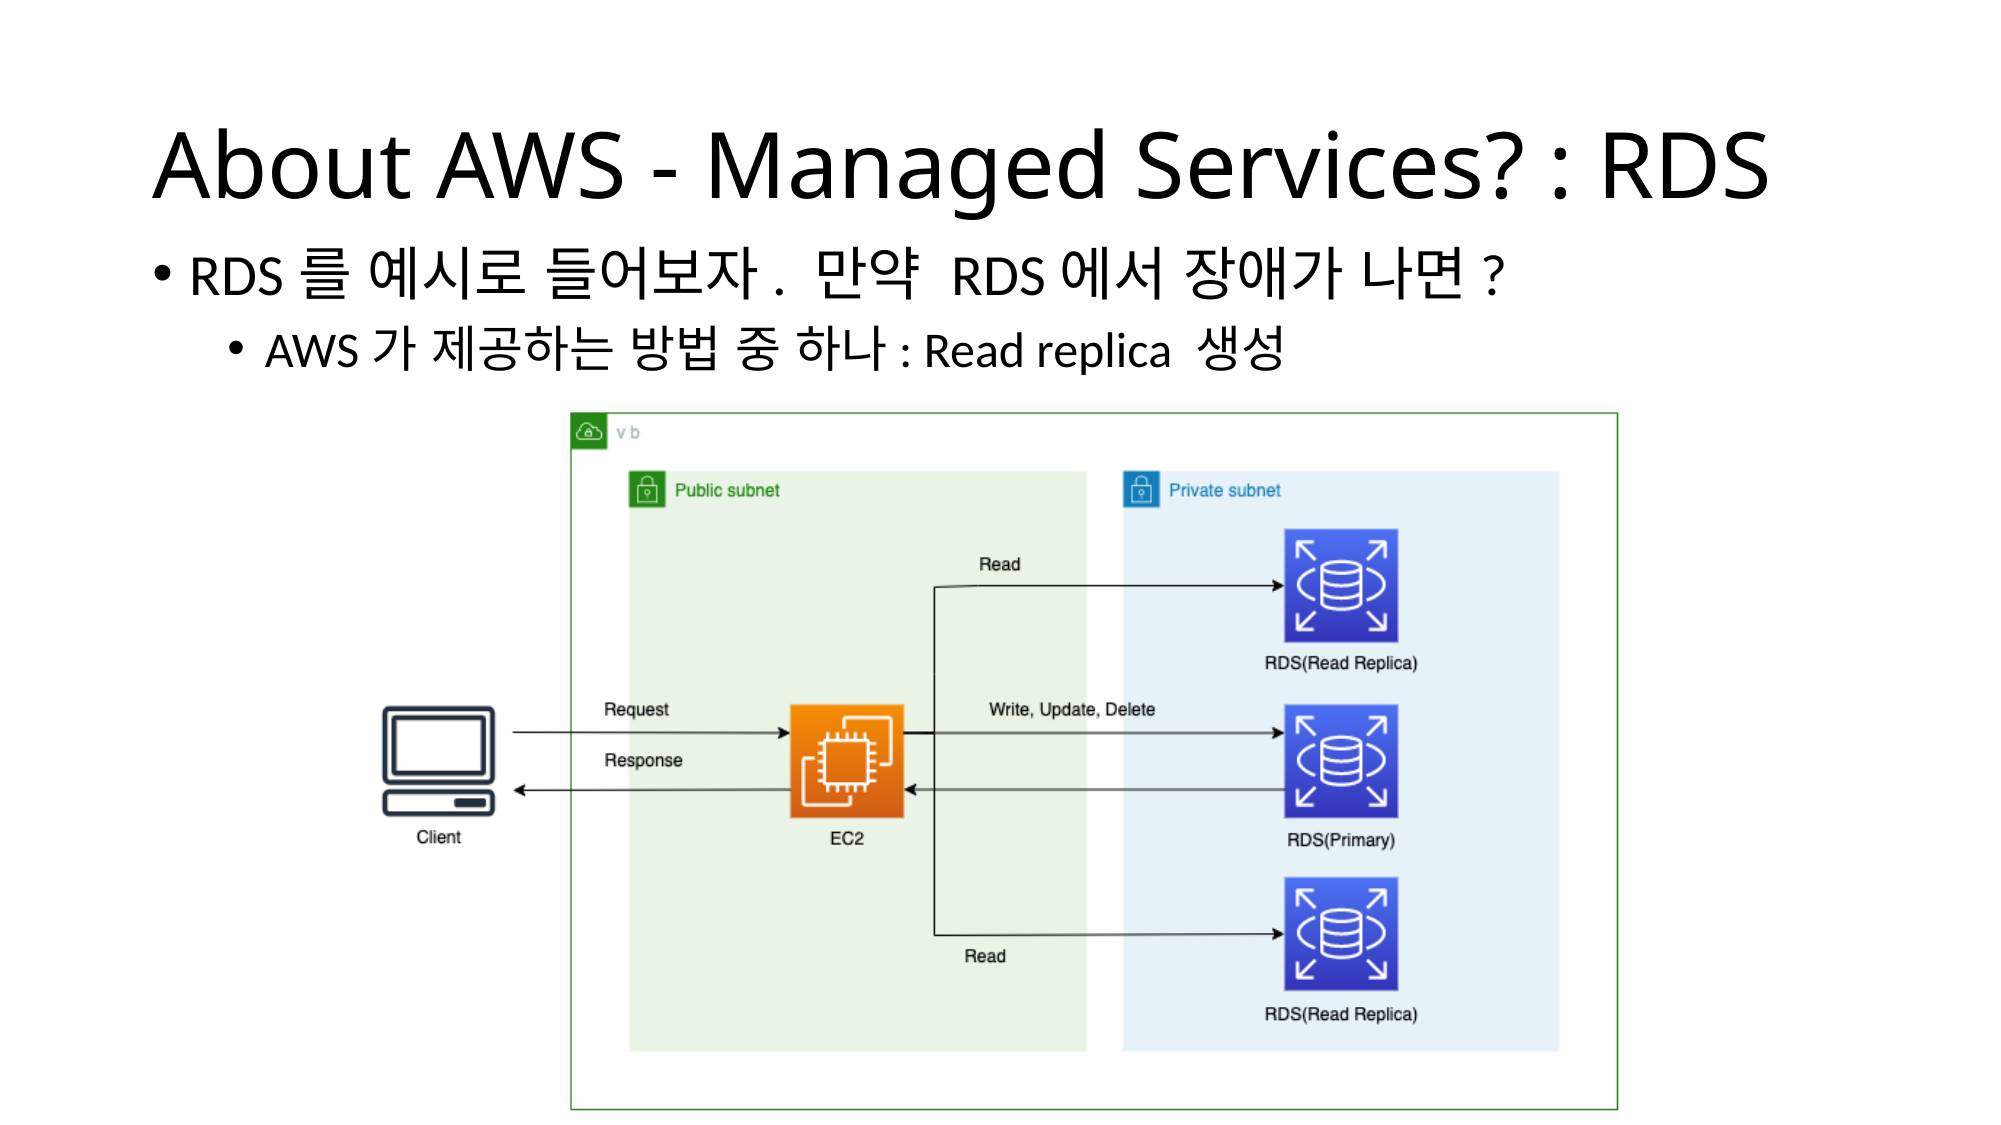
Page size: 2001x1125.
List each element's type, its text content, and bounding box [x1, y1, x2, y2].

title About AWS - Managed Services? : RDS [137, 59, 1863, 229]
picture [367, 398, 1633, 1125]
list RDS를 예시로 들어보자. 만약 RDS에서 장애가 나면? AWS가 제공하는 방법 중 하나: Read replica 생성 [137, 229, 1863, 944]
